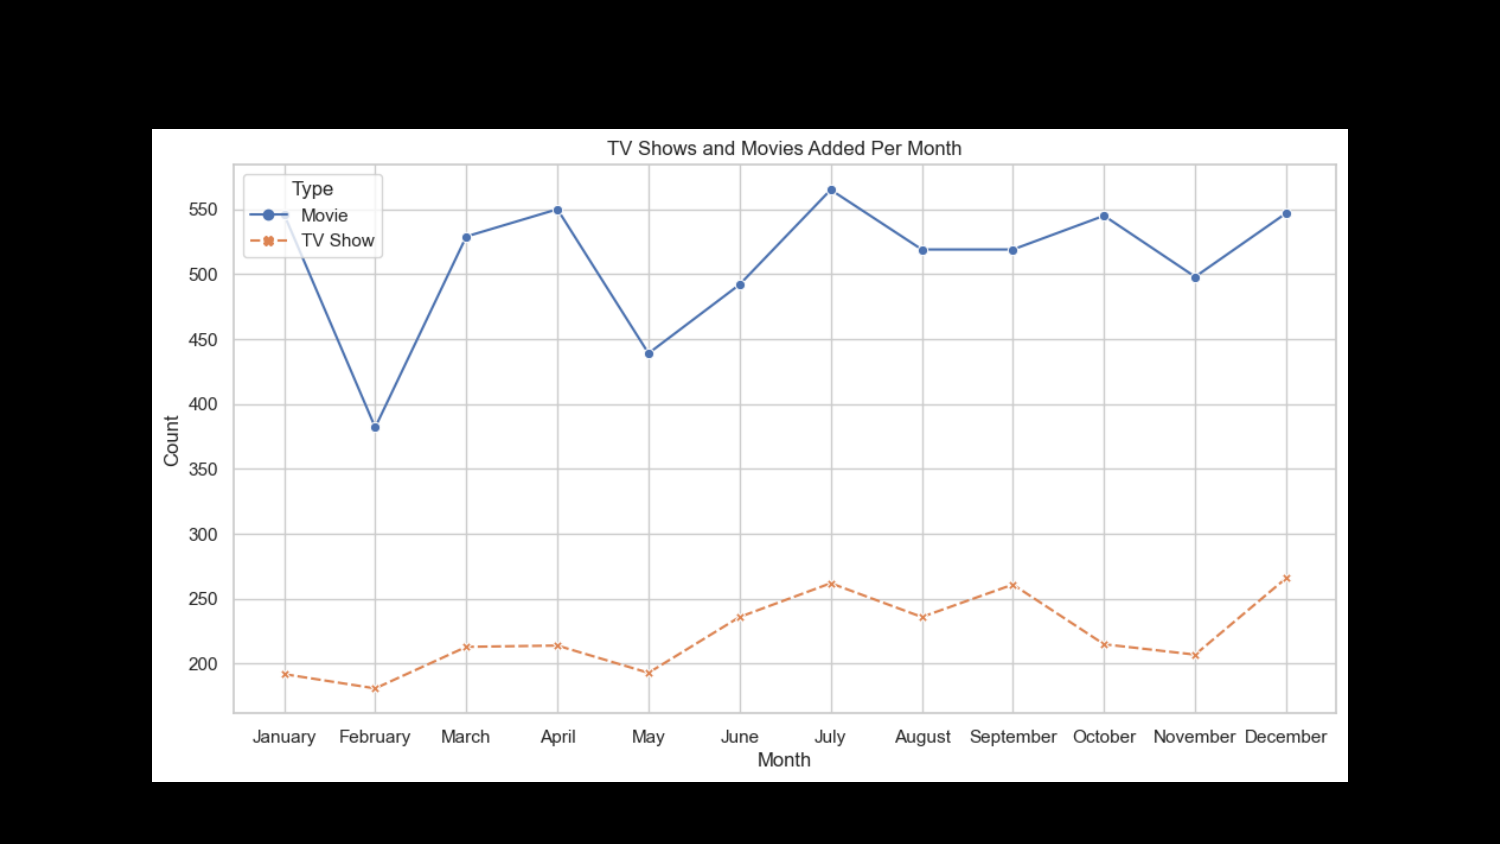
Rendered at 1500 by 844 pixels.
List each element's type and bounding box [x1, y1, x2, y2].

picture [152, 129, 1371, 809]
